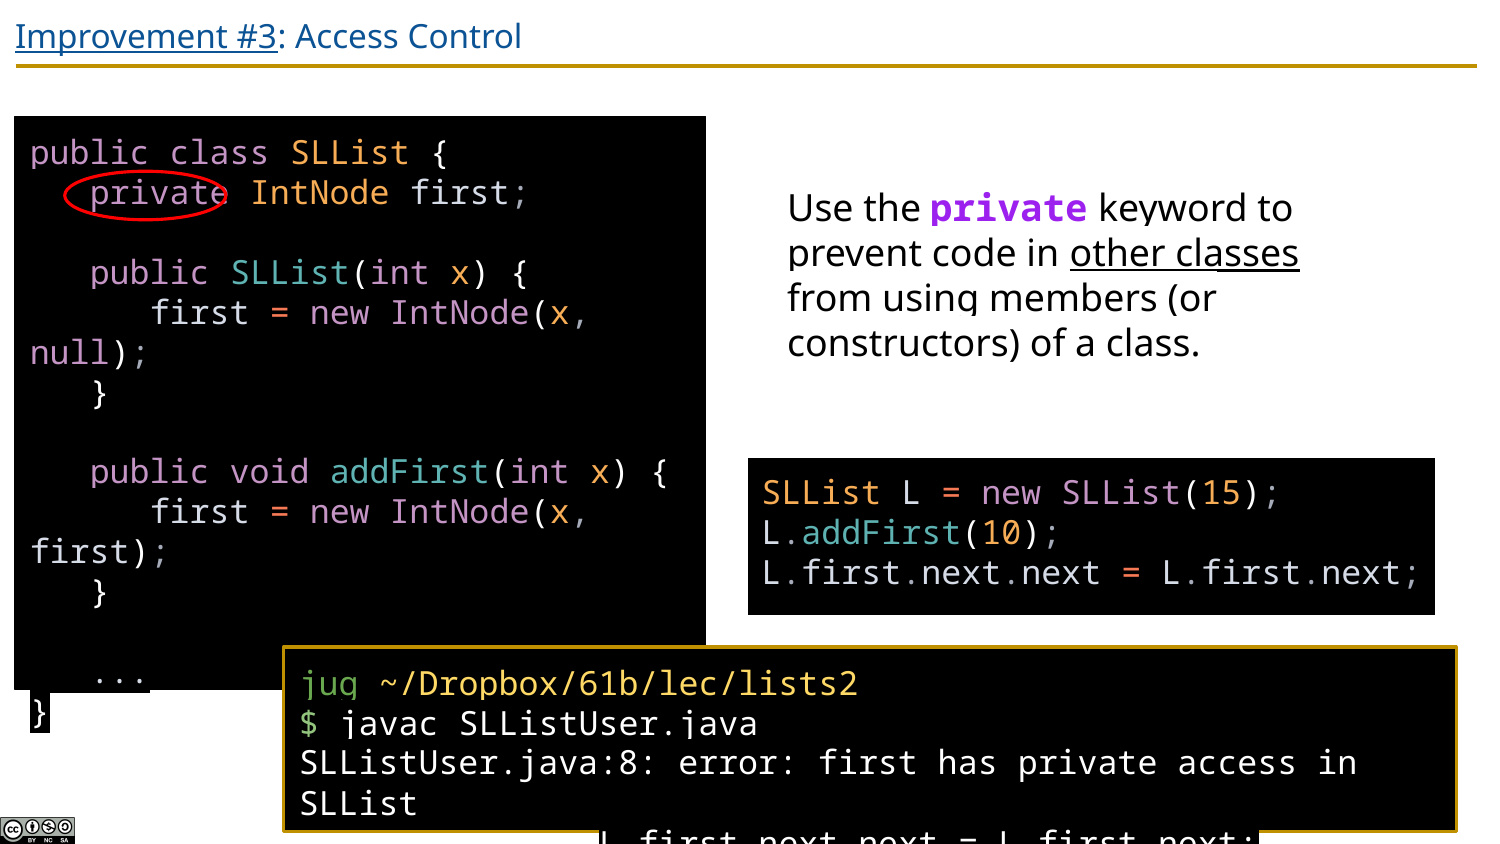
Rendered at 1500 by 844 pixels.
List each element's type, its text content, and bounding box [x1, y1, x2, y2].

picture [0, 817, 75, 844]
text_box SLList L = new SLList(15); L.addFirst(10); L.first.next.next = L.first.next; [746, 456, 1437, 617]
text_box jug ~/Dropbox/61b/lec/lists2 $ javac SLListUser.java SLListUser.java:8: error: first has private access in SLList L.first.next.next = L.first.next; [283, 646, 1457, 832]
text_box Use the private keyword to prevent code in other classes from using members (or constructors) of a class. [772, 168, 1383, 330]
text_box [64, 171, 226, 220]
title Improvement #3: Access Control [0, 0, 1398, 65]
text_box public class SLList { private IntNode first; public SLList(int x) { first = new IntNode(x, null); } public void addFirst(int x) { first = new IntNode(x, first); } ... } [14, 116, 706, 690]
